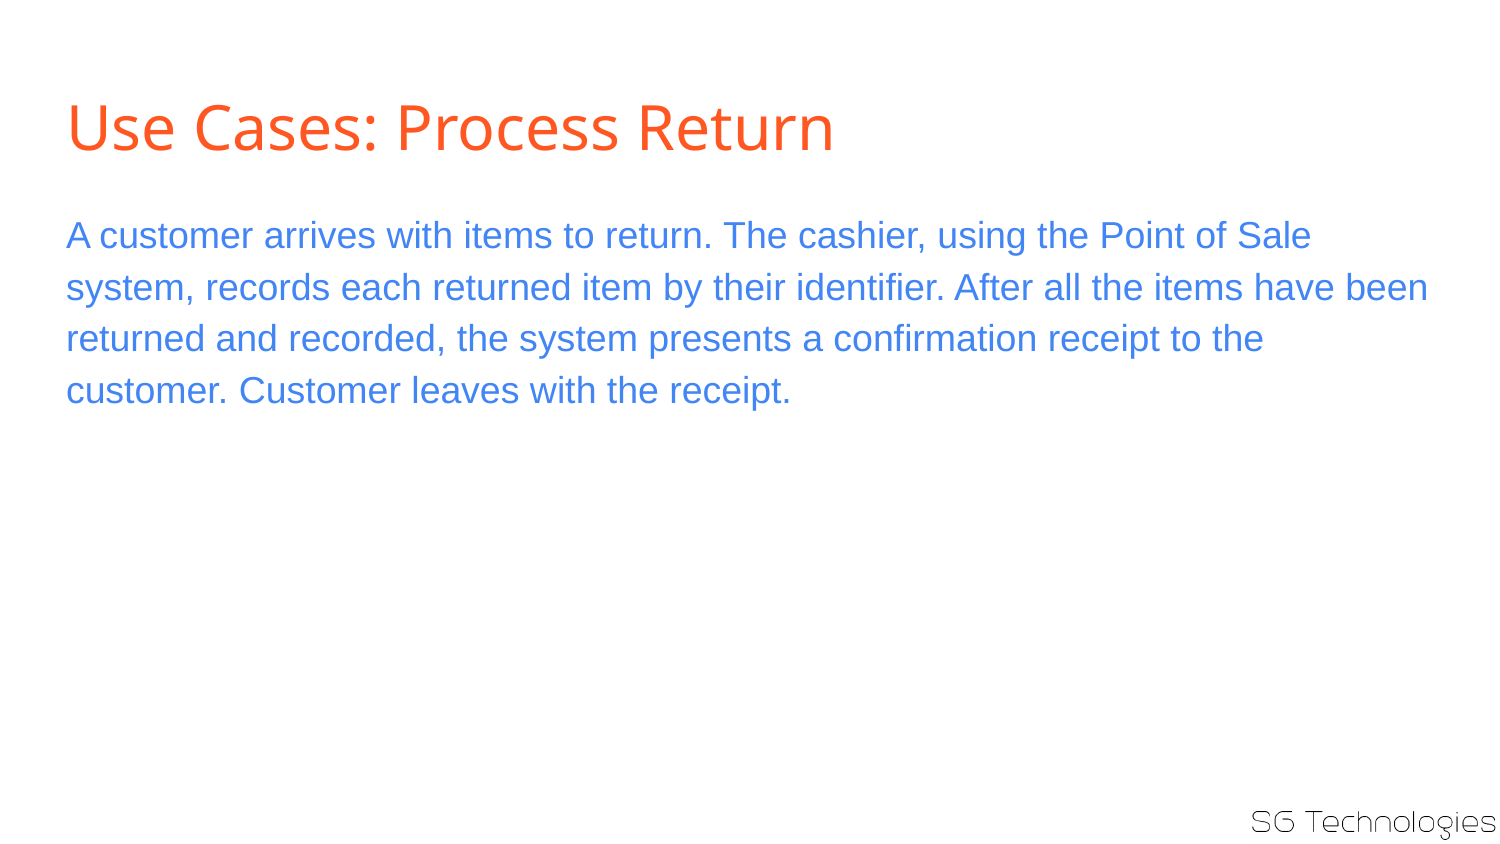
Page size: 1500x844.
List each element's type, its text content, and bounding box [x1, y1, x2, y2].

list A customer arrives with items to return. The cashier, using the Point of Sale system, records each returned item by their identifier. After all the items have been returned and recorded, the system presents a confirmation receipt to the customer. Customer leaves with the receipt. [51, 189, 1449, 750]
title Use Cases: Process Return [51, 72, 1449, 167]
picture [1251, 803, 1500, 844]
